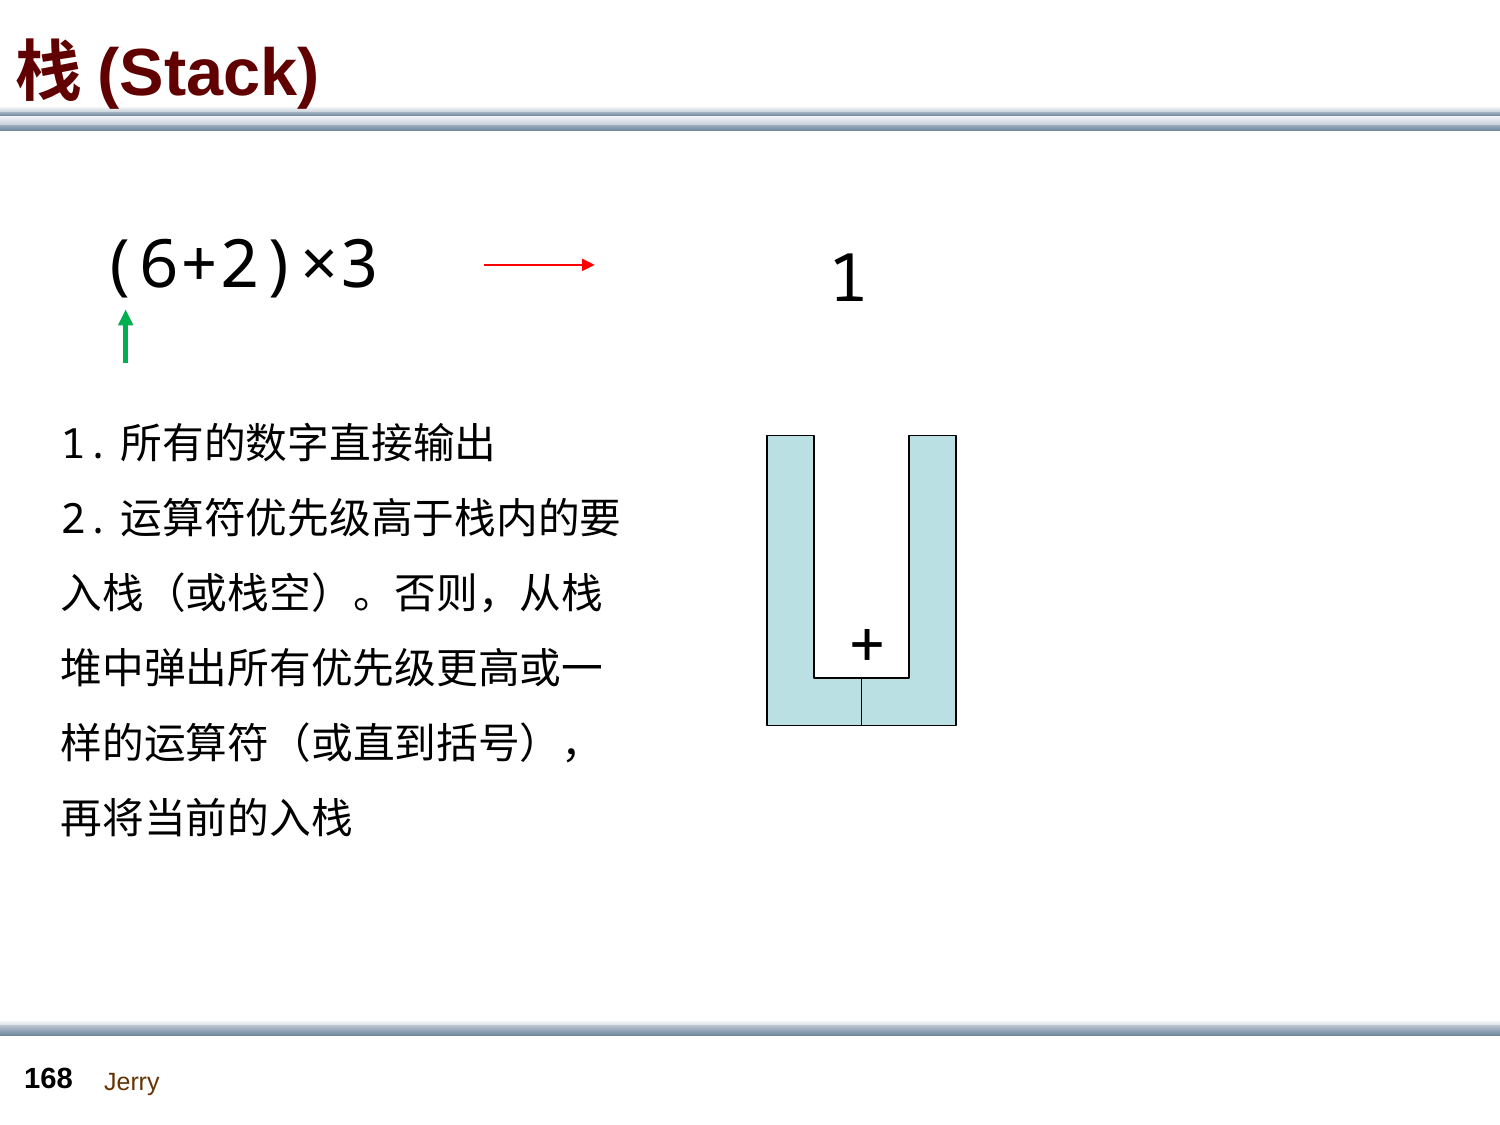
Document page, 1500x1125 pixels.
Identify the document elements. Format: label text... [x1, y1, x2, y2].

text_box 1 [814, 227, 873, 323]
text_box 1.所有的数字直接输出 2.运算符优先级高于栈内的要入栈（或栈空）。否则，从栈堆中弹出所有优先级更高或一样的运算符（或直到括号），再将当前的入栈 [45, 384, 639, 850]
title 栈(Stack) [0, 20, 1350, 116]
text_box [861, 435, 956, 726]
text_box + [832, 594, 891, 690]
text_box (6+2)×3 [84, 213, 509, 309]
text_box [767, 435, 861, 726]
